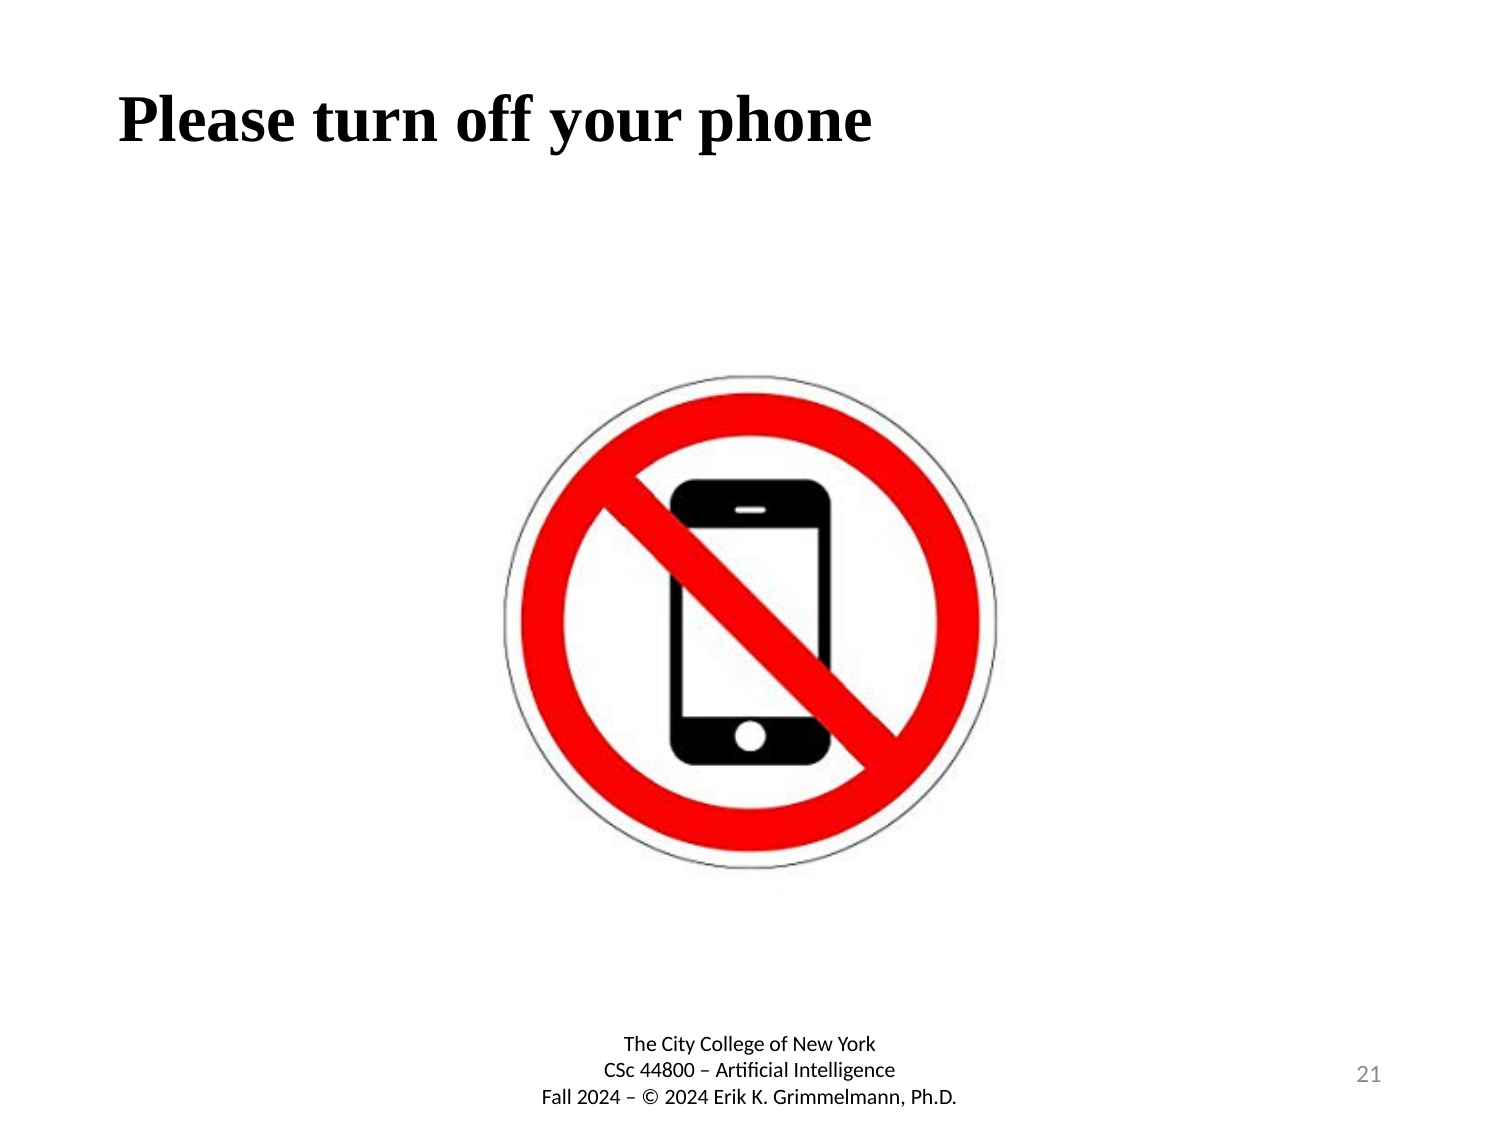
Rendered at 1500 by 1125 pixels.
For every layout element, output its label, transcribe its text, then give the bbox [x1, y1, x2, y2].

slide_number 21 [1059, 1042, 1397, 1103]
picture [366, 238, 1137, 1009]
title Please turn off your phone [103, 59, 1397, 181]
